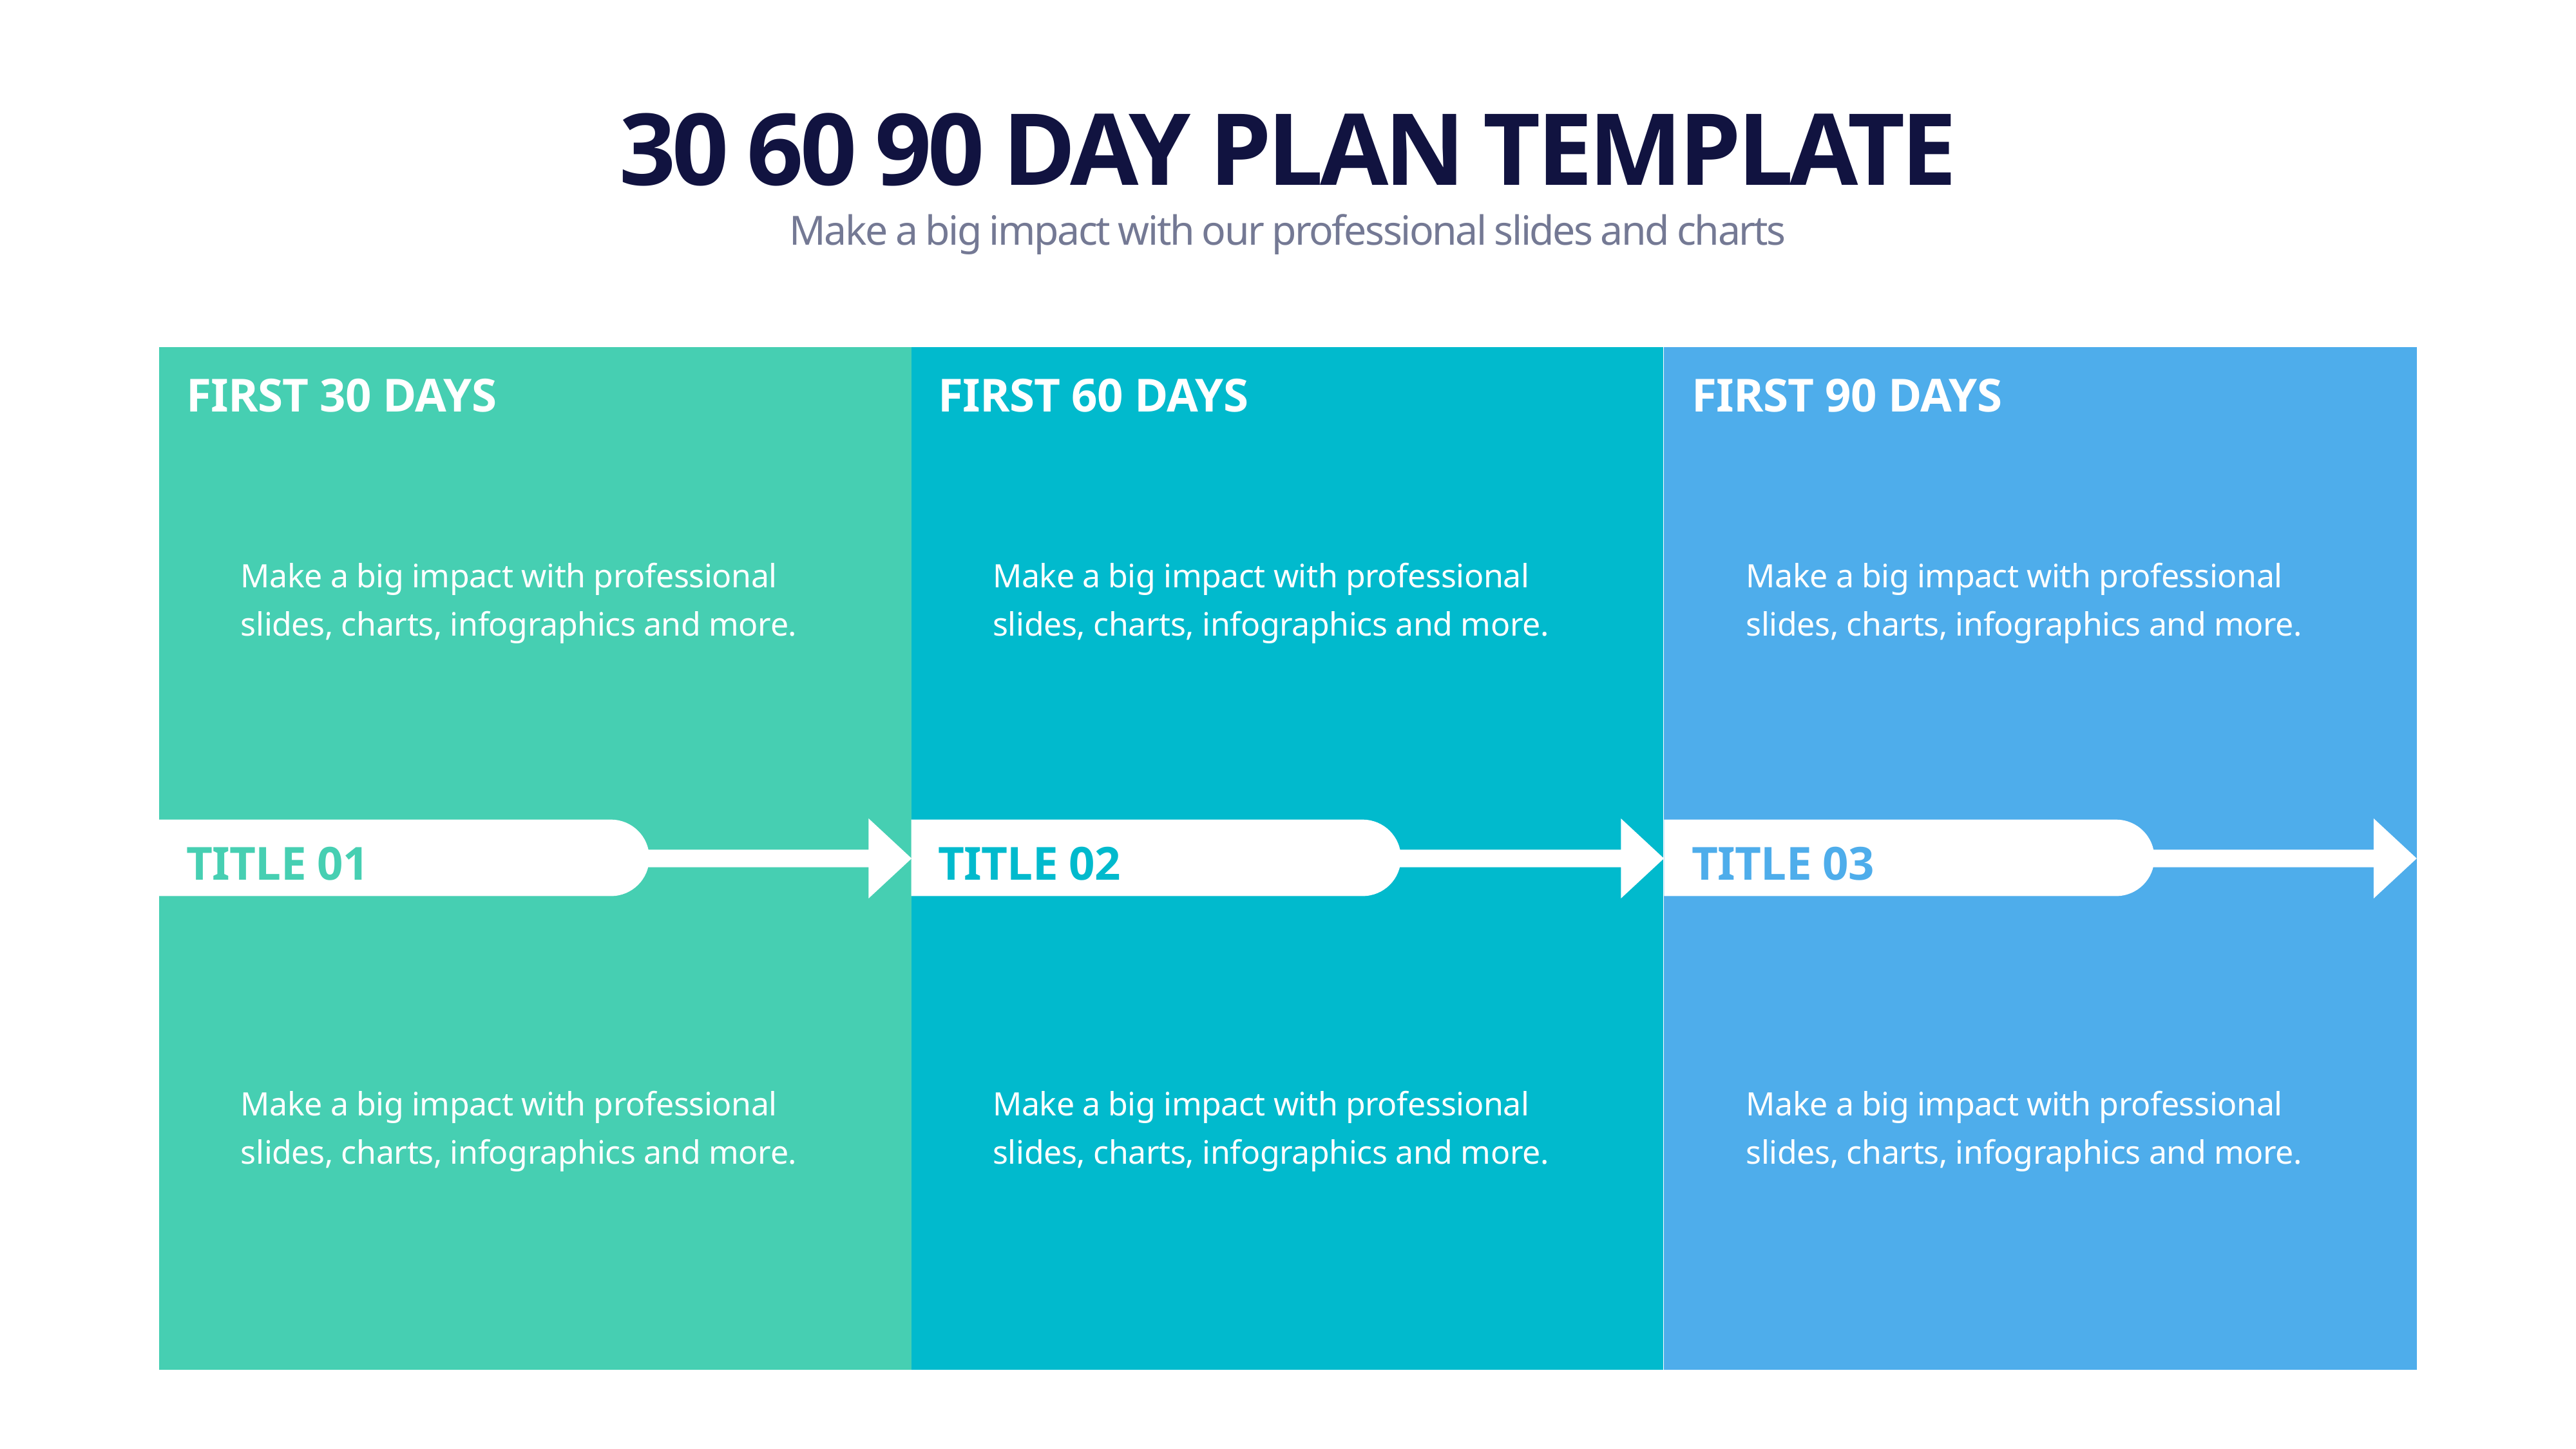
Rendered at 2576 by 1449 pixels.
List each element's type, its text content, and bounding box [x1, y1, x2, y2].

text_box Make a big impact with professional slides, charts, infographics and more. [231, 1068, 842, 1175]
text_box [911, 347, 1664, 857]
text_box [911, 819, 1400, 896]
text_box FIRST 90 DAYS [1682, 361, 2399, 426]
text_box 30 60 90 DAY PLAN TEMPLATE [160, 80, 2416, 200]
text_box [1371, 818, 1664, 899]
text_box [1664, 347, 2417, 858]
text_box [158, 860, 911, 1370]
text_box [911, 860, 1664, 1370]
text_box TITLE 01 [177, 829, 620, 895]
text_box [1664, 819, 2154, 896]
text_box Make a big impact with professional slides, charts, infographics and more. [983, 1068, 1594, 1175]
text_box FIRST 60 DAYS [928, 361, 1645, 426]
text_box Make a big impact with professional slides, charts, infographics and more. [983, 540, 1594, 647]
text_box [2125, 818, 2417, 899]
text_box FIRST 30 DAYS [177, 361, 893, 426]
text_box Make a big impact with our professional slides and charts [160, 200, 2416, 258]
text_box Make a big impact with professional slides, charts, infographics and more. [1737, 1068, 2347, 1175]
text_box Make a big impact with professional slides, charts, infographics and more. [231, 540, 842, 647]
text_box [158, 819, 649, 896]
text_box TITLE 02 [928, 829, 1371, 895]
text_box [1664, 859, 2417, 1370]
text_box [158, 347, 911, 857]
text_box TITLE 03 [1682, 829, 2125, 895]
text_box [620, 818, 911, 899]
text_box Make a big impact with professional slides, charts, infographics and more. [1737, 540, 2347, 647]
